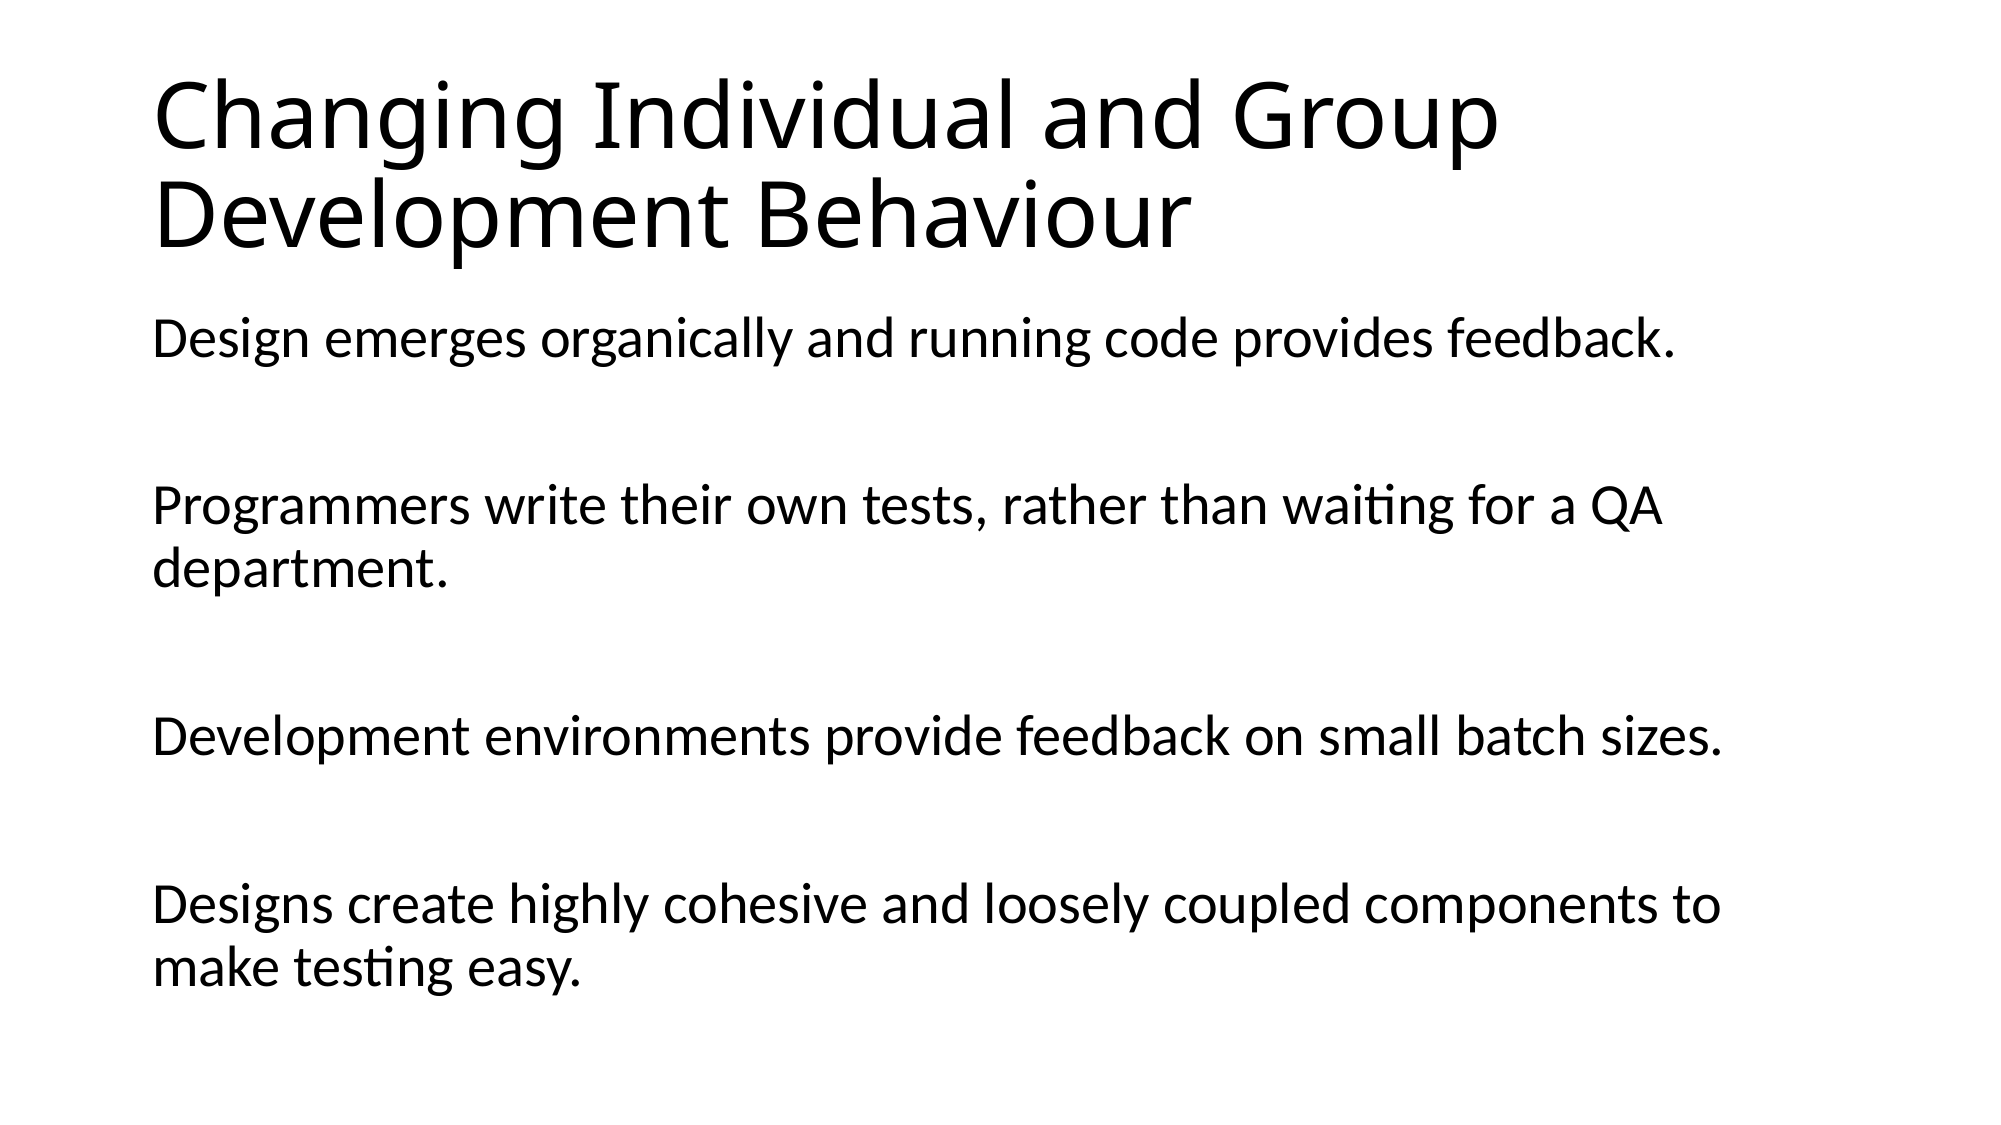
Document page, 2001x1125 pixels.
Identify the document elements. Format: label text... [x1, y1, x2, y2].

list Design emerges organically and running code provides feedback. Programmers write their own tests, rather than waiting for a QA department. Development environments provide feedback on small batch sizes. Designs create highly cohesive and loosely coupled components to make testing easy. [137, 299, 1863, 1014]
title Changing Individual and Group Development Behaviour [137, 59, 1863, 278]
